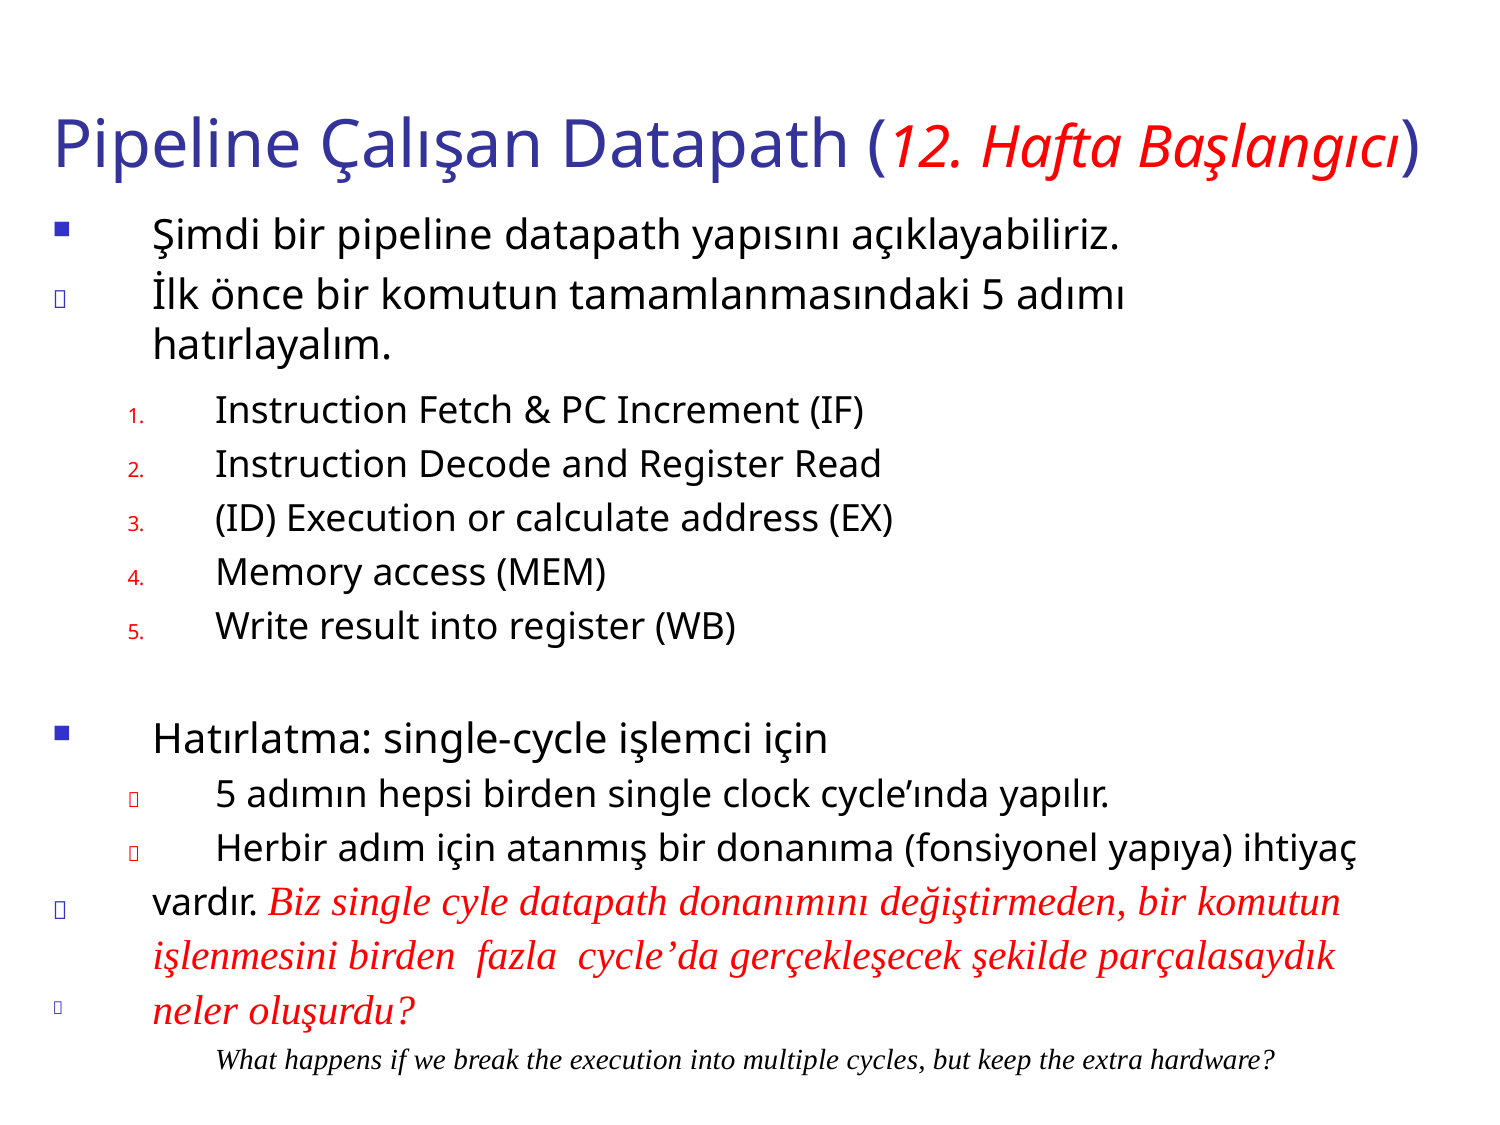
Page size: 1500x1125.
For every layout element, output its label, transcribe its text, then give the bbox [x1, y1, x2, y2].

text_box 5. [125, 617, 148, 644]
text_box Instruction Fetch & PC Increment (IF) Instruction Decode and Register Read (ID) Execution or calculate address (EX) Memory access (MEM) Write result into register (WB) [212, 375, 925, 648]
text_box 2. [125, 455, 148, 482]
text_box 3. [125, 508, 148, 536]
title Pipeline Çalışan Datapath (12. Hafta Başlangıcı) [50, 98, 1463, 289]
text_box 4. [125, 563, 148, 590]
text_box Hatırlatma: single-cycle işlemci için 5 adımın hepsi birden single clock cycle’ında yapılır. Herbir adım için atanmış bir donanıma (fonsiyonel yapıya) ihtiyaç vardır. Biz single cyle datapath donanımını değiştirmeden, bir komutun işlenmesini birden fazla cycle’da gerçekleşecek şekilde parçalasaydık neler oluşurdu? What happens if we break the execution into multiple cycles, but keep the extra hardware? [50, 699, 1423, 1075]
text_box 1. [125, 401, 148, 428]
text_box Şimdi bir pipeline datapath yapısını açıklayabiliriz. İlk önce bir komutun tamamlanmasındaki 5 adımı hatırlayalım. [50, 195, 1303, 368]
